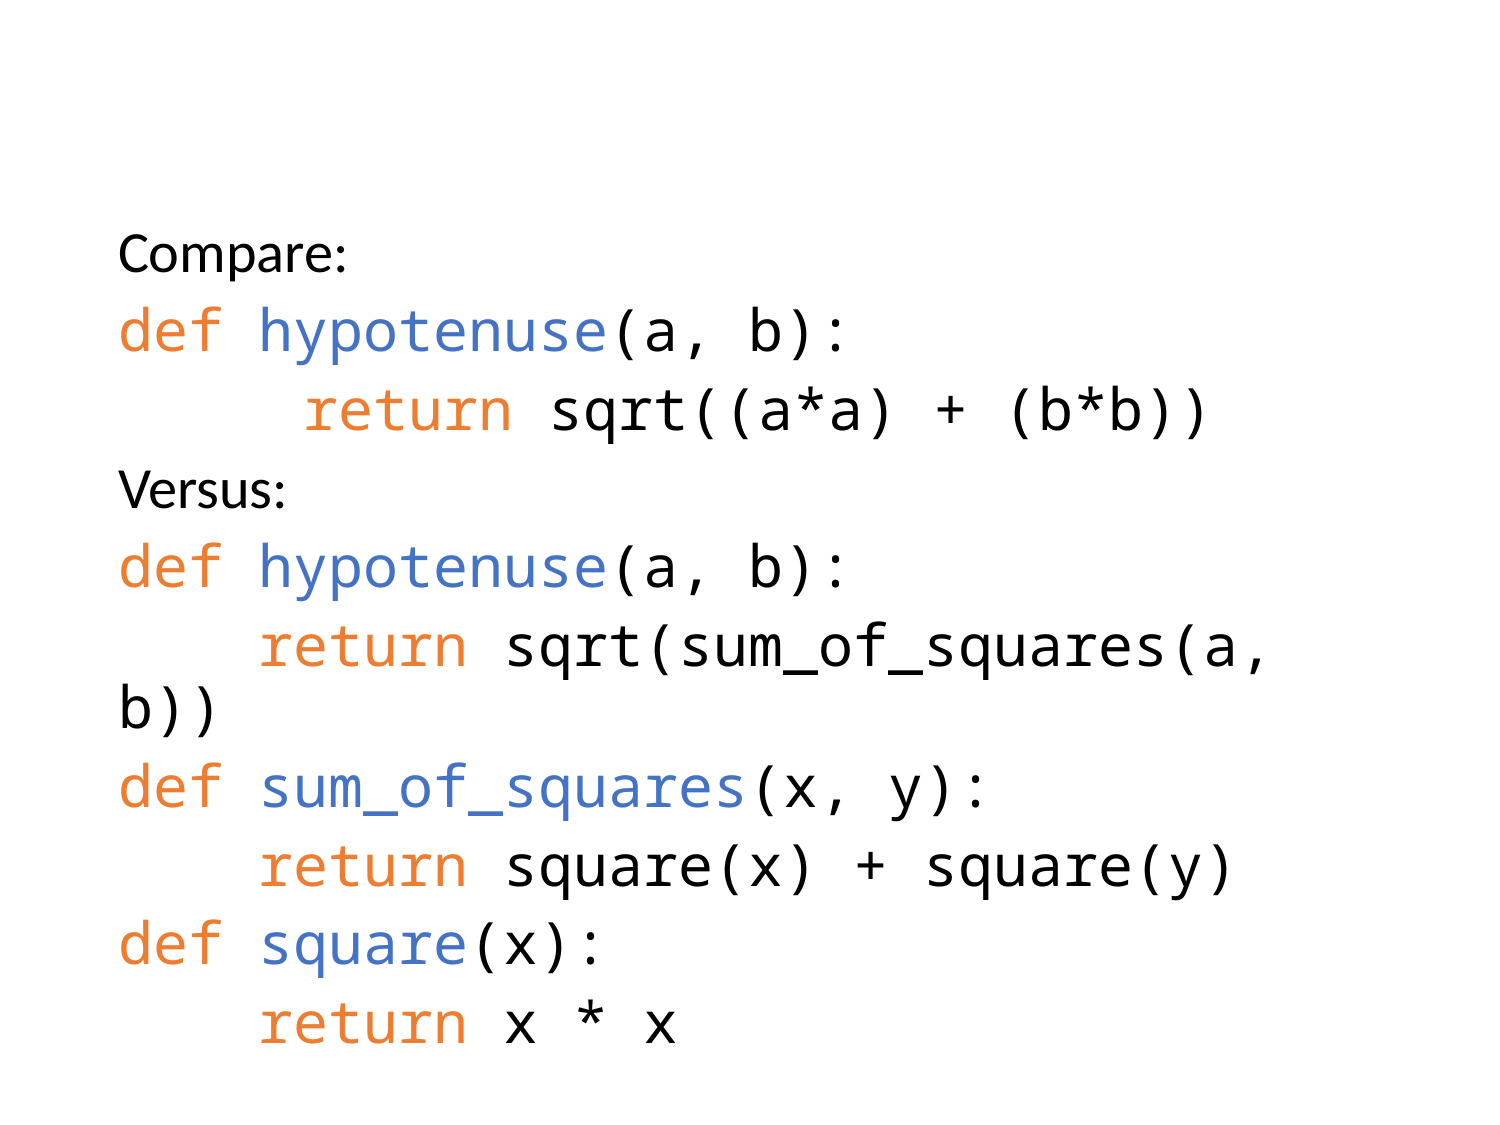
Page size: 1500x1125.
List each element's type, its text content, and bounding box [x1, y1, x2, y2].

list Compare: def hypotenuse(a, b): return sqrt((a*a) + (b*b)) Versus: def hypotenuse(a, b): return sqrt(sum_of_squares(a, b)) def sum_of_squares(x, y): return square(x) + square(y) def square(x): return x * x [103, 215, 1397, 1014]
